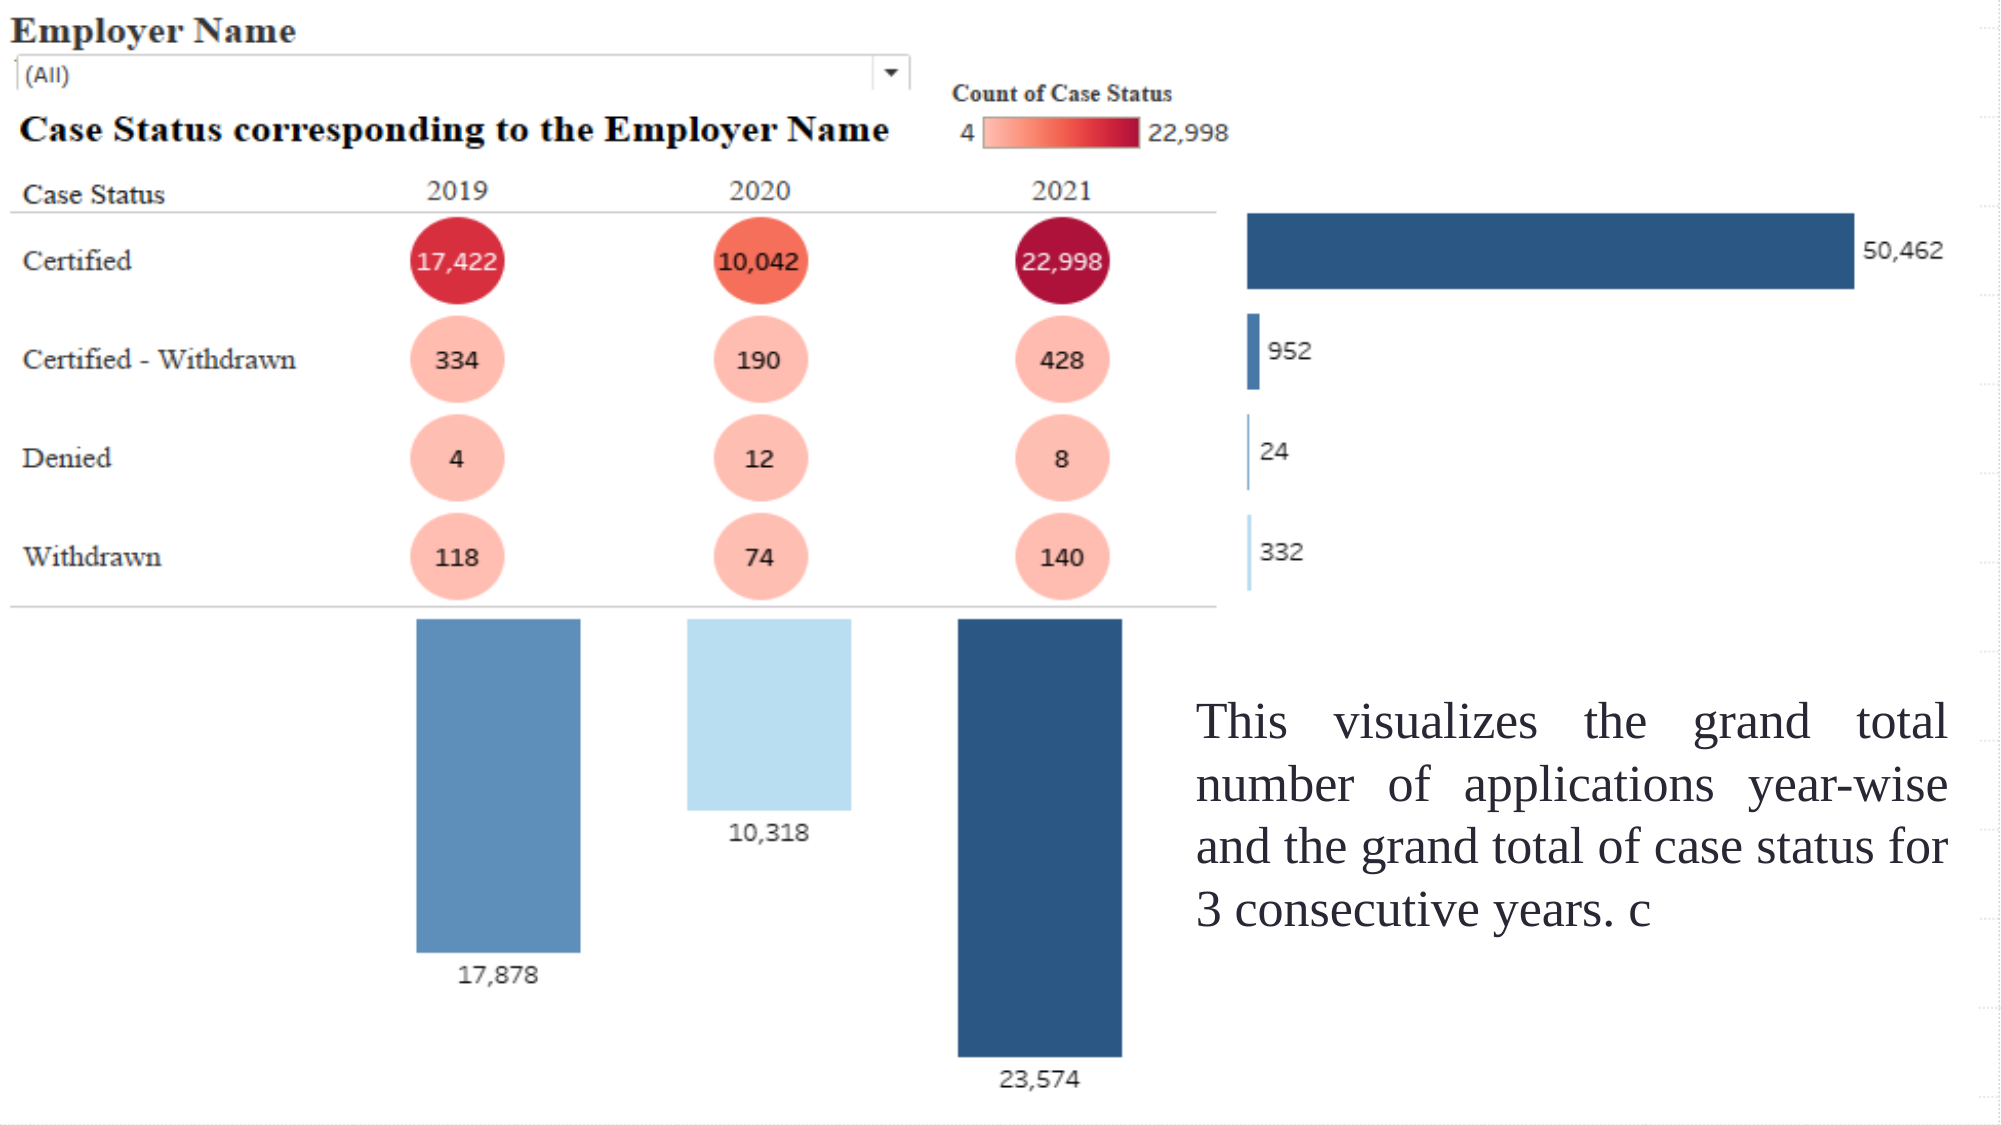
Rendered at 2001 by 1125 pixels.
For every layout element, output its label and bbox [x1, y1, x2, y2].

text_box [0, 0, 2000, 1125]
list [0, 0, 1978, 1124]
